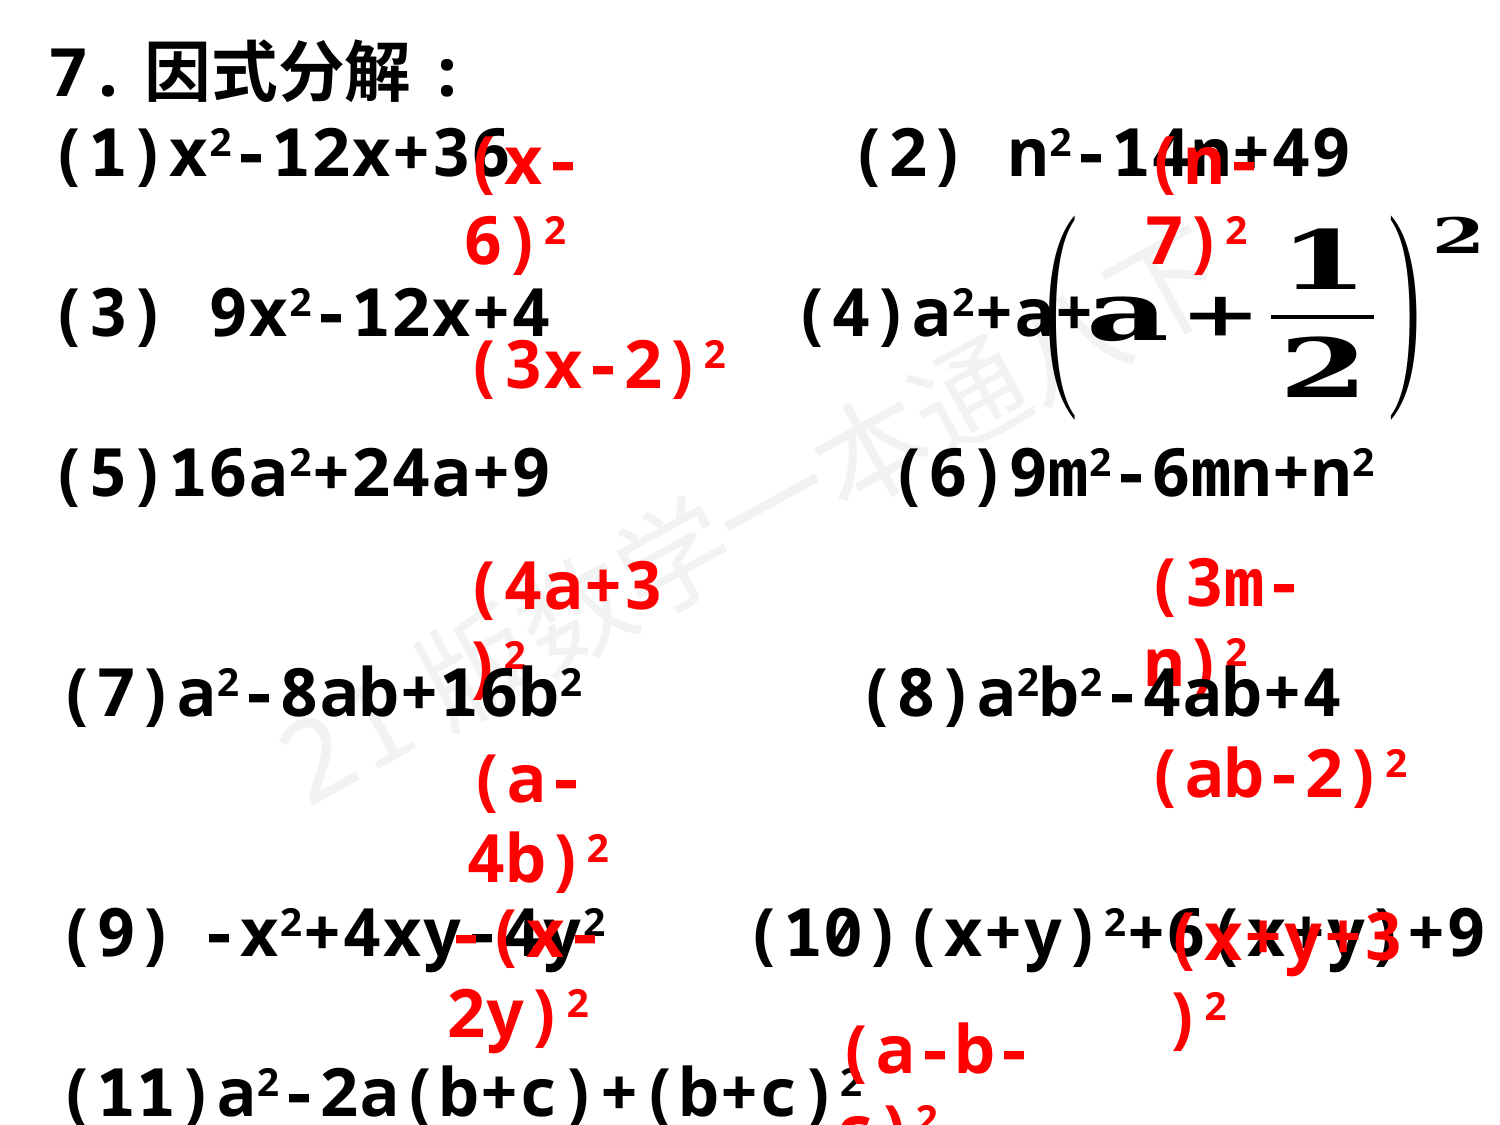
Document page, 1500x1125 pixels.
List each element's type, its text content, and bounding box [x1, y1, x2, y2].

text_box (3x-2)2 [448, 314, 766, 410]
text_box (4a+3)2 [448, 535, 711, 642]
text_box (a-4b)2 [451, 728, 708, 883]
text_box (x+y+3)2 [1148, 886, 1459, 1061]
text_box (3m-n)2 [1129, 532, 1392, 642]
text_box (n-7)2 [1129, 110, 1366, 286]
text_box (7)a2-8ab+16b2 (8)a2b2-4ab+4 (9) -x2+4xy-4y2 (10)(x+y)2+6(x+y)+9 (11)a2-2a(b+c)+(b+c)2 [41, 642, 1500, 1125]
text_box (a-b-c)2 [820, 999, 1130, 1125]
text_box -(x-2y)2 [431, 883, 762, 1058]
text_box (x-6)2 [448, 110, 695, 286]
text_box (ab-2)2 [1129, 723, 1424, 899]
